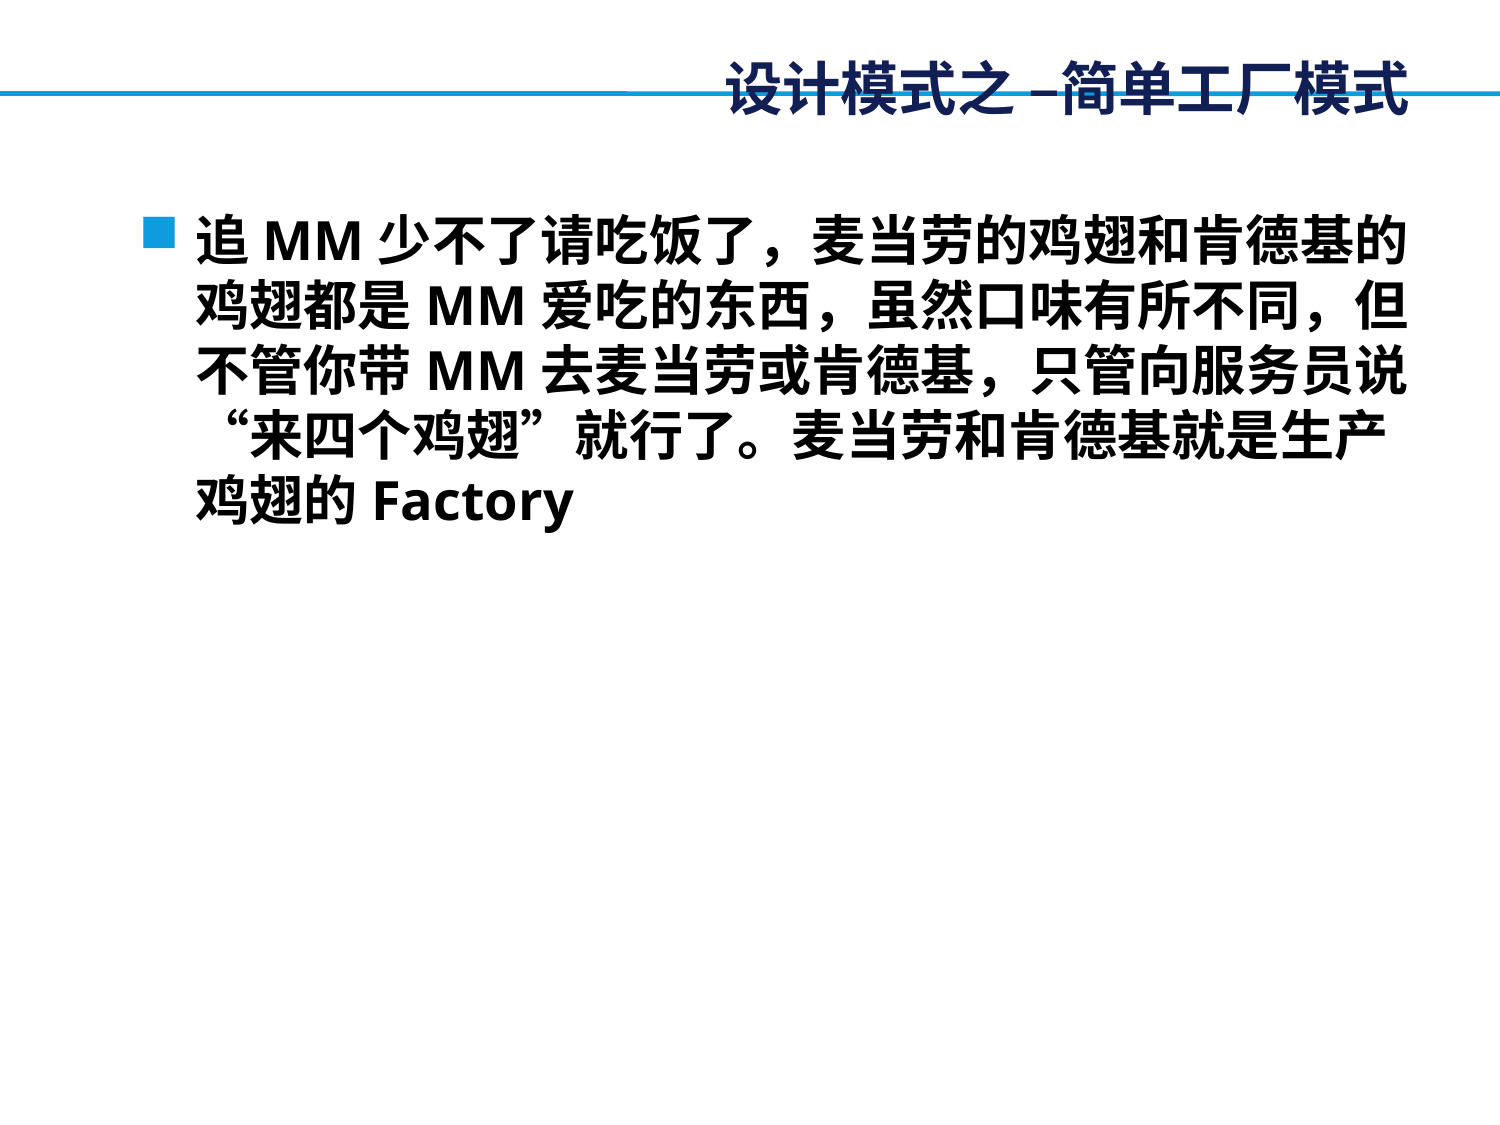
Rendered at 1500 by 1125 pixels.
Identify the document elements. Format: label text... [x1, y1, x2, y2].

title 设计模式之 –简单工厂模式 [75, 45, 1425, 176]
list 追MM少不了请吃饭了，麦当劳的鸡翅和肯德基的鸡翅都是MM爱吃的东西，虽然口味有所不同，但不管你带MM去麦当劳或肯德基，只管向服务员说“来四个鸡翅”就行了。麦当劳和肯德基就是生产鸡翅的Factory [123, 199, 1425, 1071]
